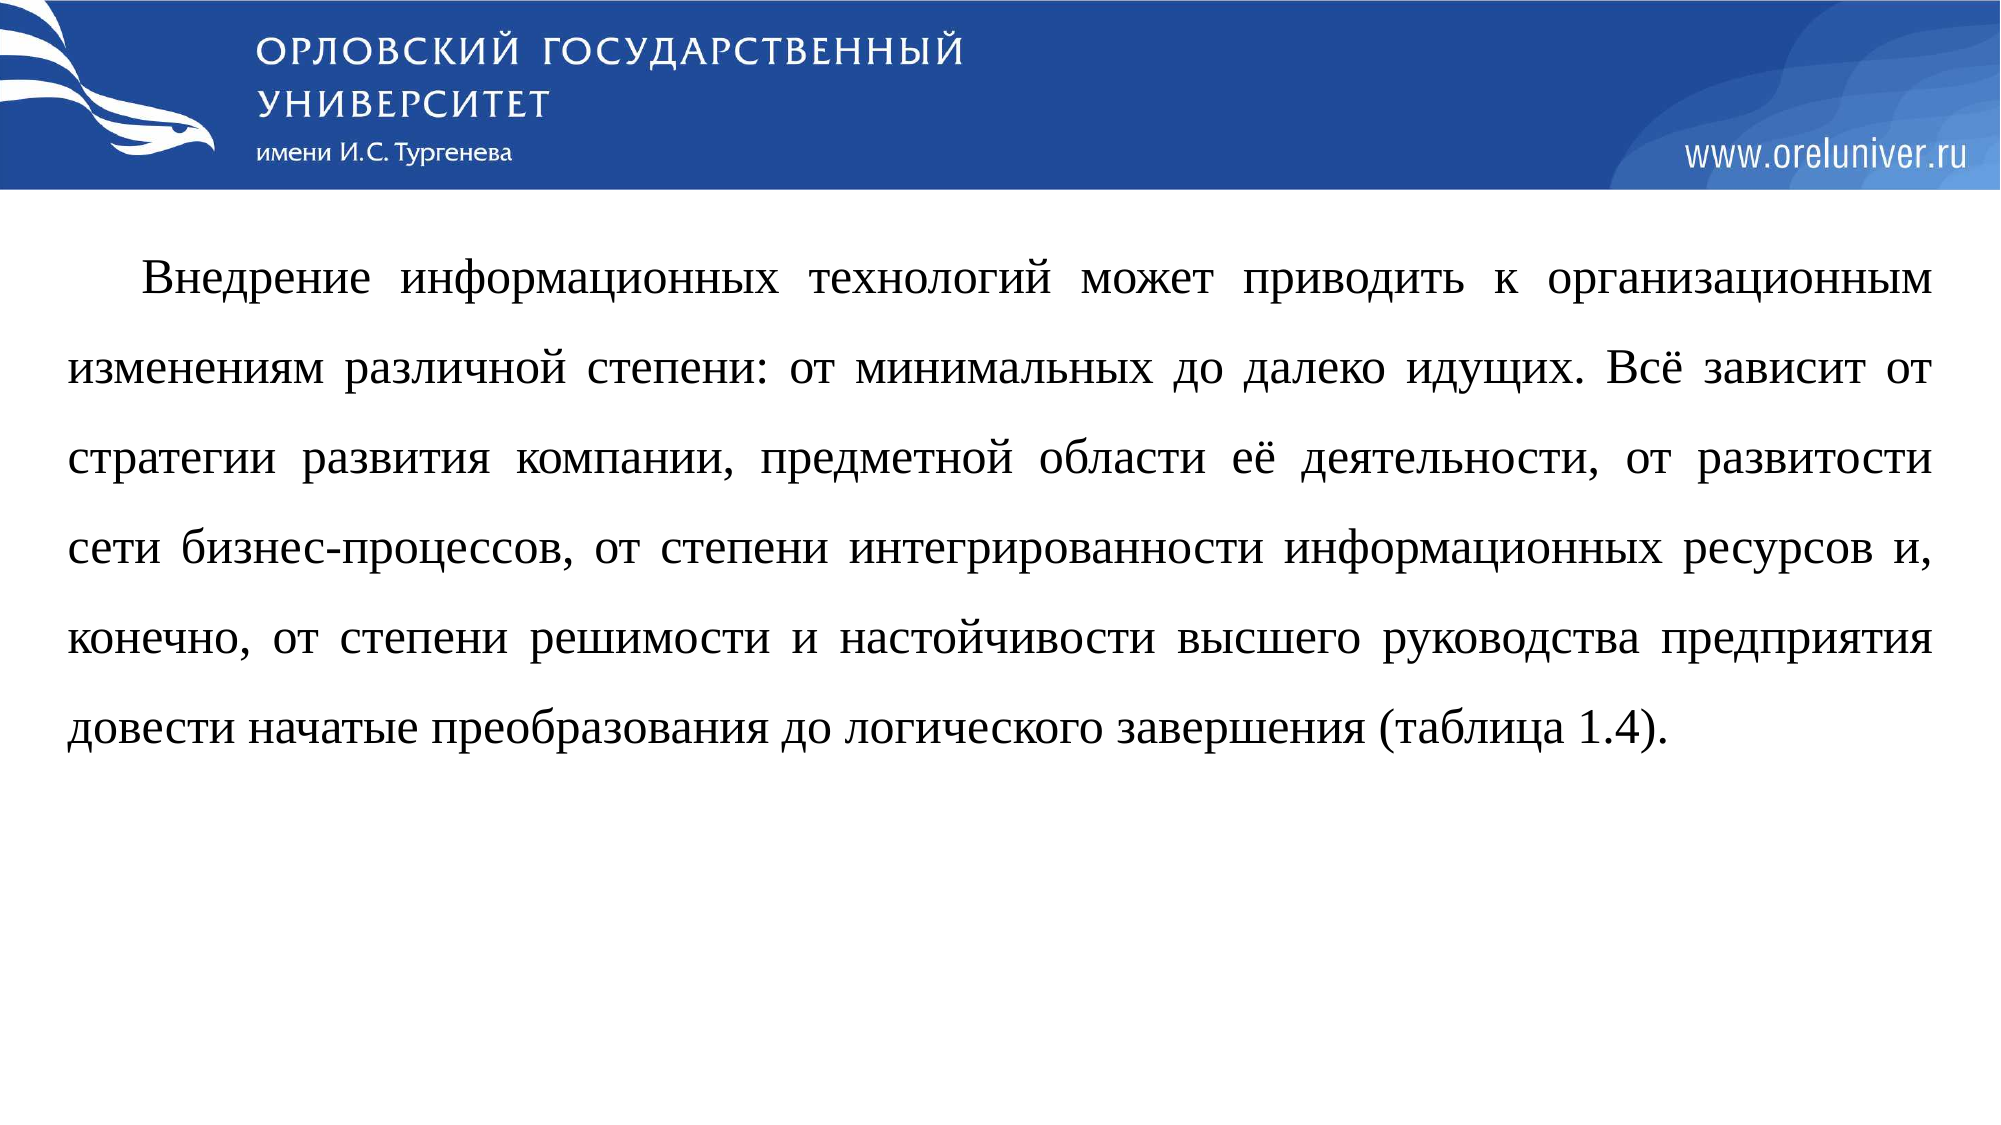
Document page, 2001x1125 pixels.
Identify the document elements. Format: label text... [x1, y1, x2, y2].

picture [0, 0, 2000, 190]
list Внедрение информационных технологий может приводить к организационным изменениям различной степени: от минимальных до далеко идущих. Всё зависит от стратегии развития компании, предметной области её деятельности, от развитости сети бизнес-процессов, от степени интегрированности информационных ресурсов и, конечно, от степени решимости и настойчивости высшего руководства предприятия довести начатые преобразования до логического завершения (таблица 1.4). [52, 205, 1949, 1125]
